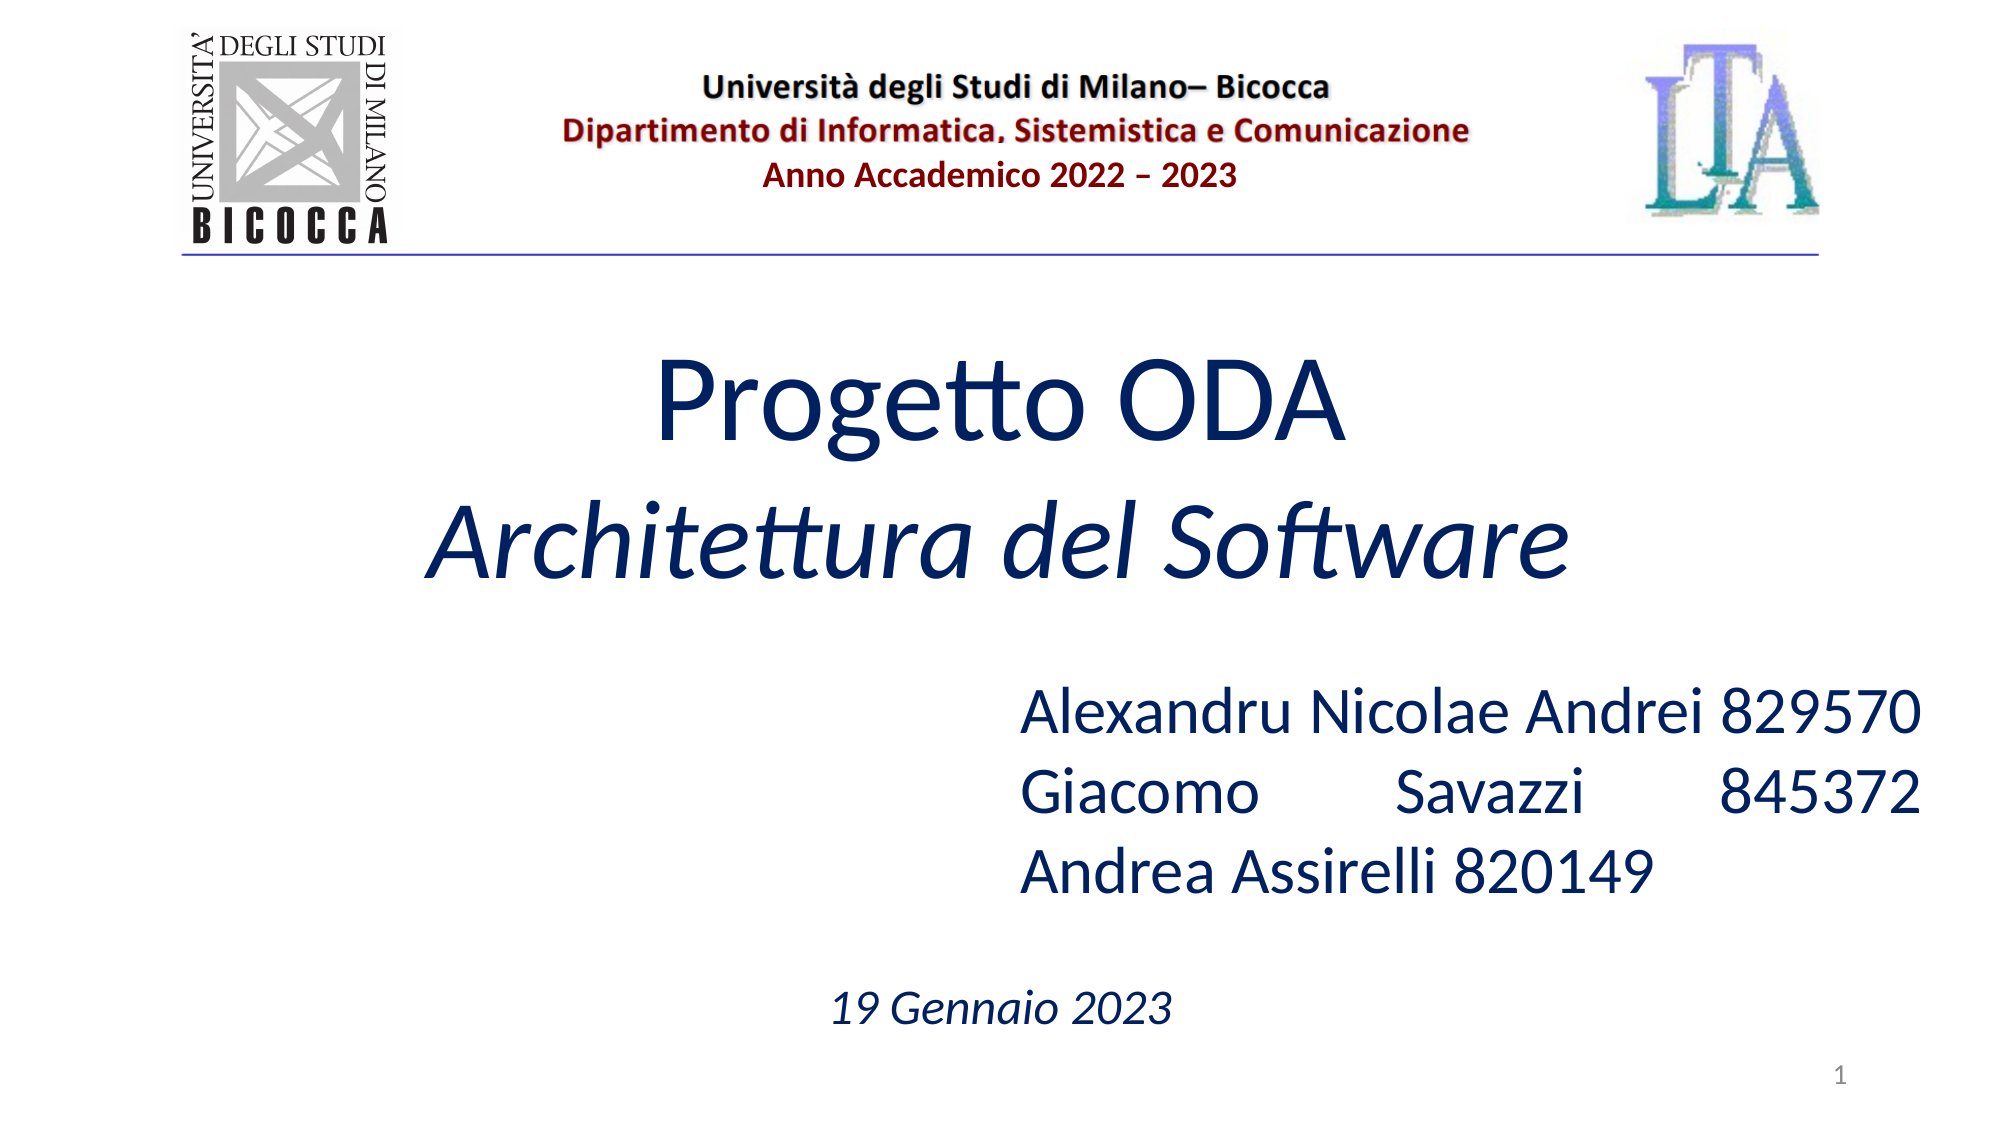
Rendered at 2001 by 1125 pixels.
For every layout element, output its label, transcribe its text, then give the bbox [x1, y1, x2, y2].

slide_number 1 [1412, 1042, 1863, 1103]
text_box Progetto ODA Architettura del Software [161, 308, 1839, 608]
text_box Alexandru Nicolae Andrei 829570 Giacomo Savazzi 845372 Andrea Assirelli 820149 [1005, 659, 1938, 915]
text_box 19 Gennaio 2023 [813, 966, 1187, 1042]
picture [174, 22, 1825, 260]
